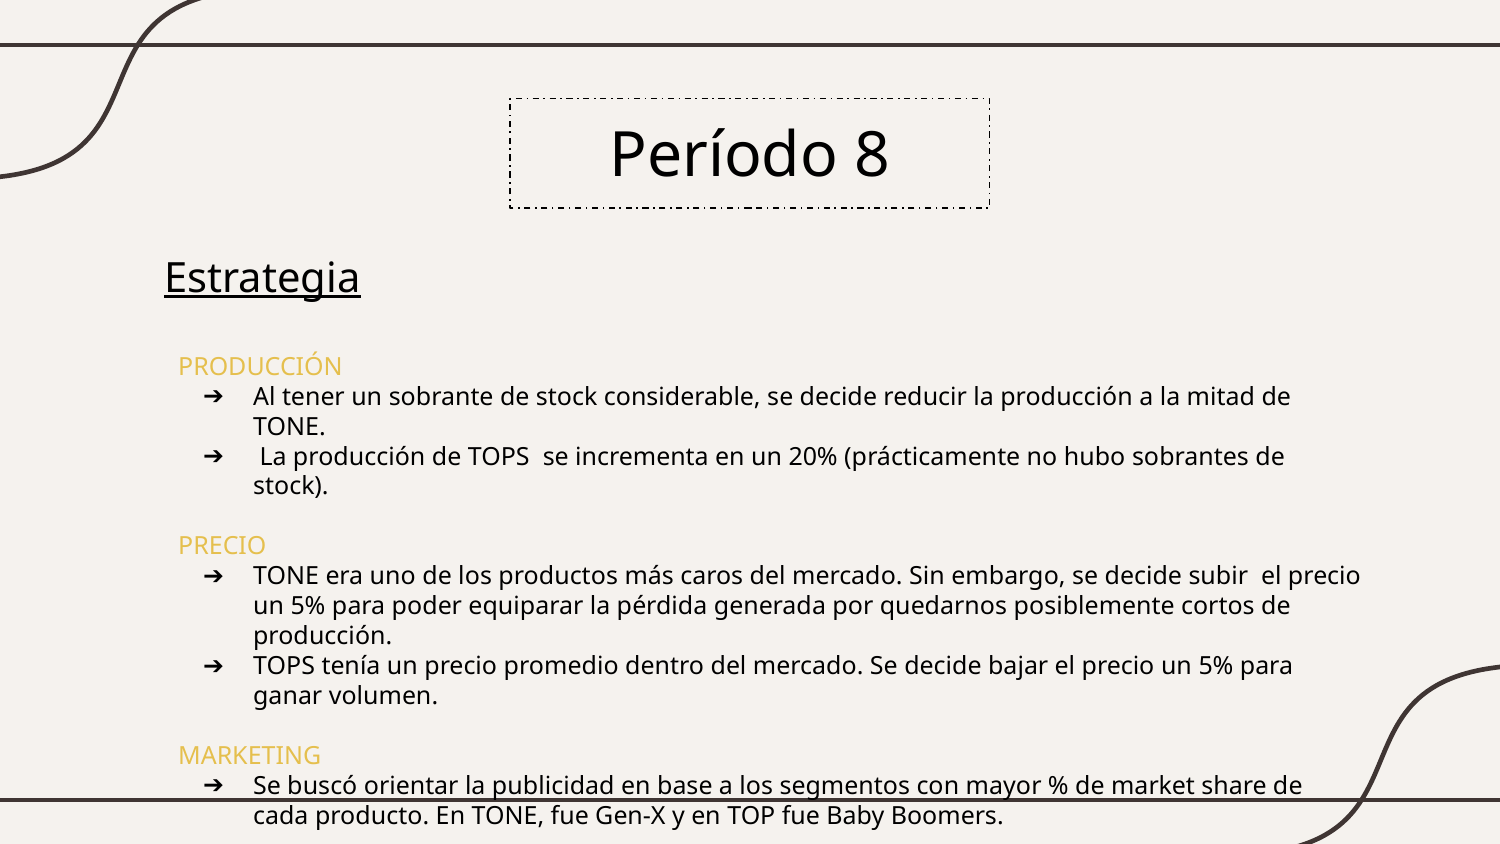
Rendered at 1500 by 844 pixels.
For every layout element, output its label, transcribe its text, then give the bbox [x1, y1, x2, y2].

subtitle Estrategia [149, 235, 1330, 308]
text_box PRODUCCIÓN Al tener un sobrante de stock considerable, se decide reducir la producción a la mitad de TONE. La producción de TOPS se incrementa en un 20% (prácticamente no hubo sobrantes de stock). PRECIO TONE era uno de los productos más caros del mercado. Sin embargo, se decide subir el precio un 5% para poder equiparar la pérdida generada por quedarnos posiblemente cortos de producción. TOPS tenía un precio promedio dentro del mercado. Se decide bajar el precio un 5% para ganar volumen. MARKETING Se buscó orientar la publicidad en base a los segmentos con mayor % de market share de cada producto. En TONE, fue Gen-X y en TOP fue Baby Boomers. [163, 335, 1380, 767]
title Período 8 [510, 98, 990, 209]
